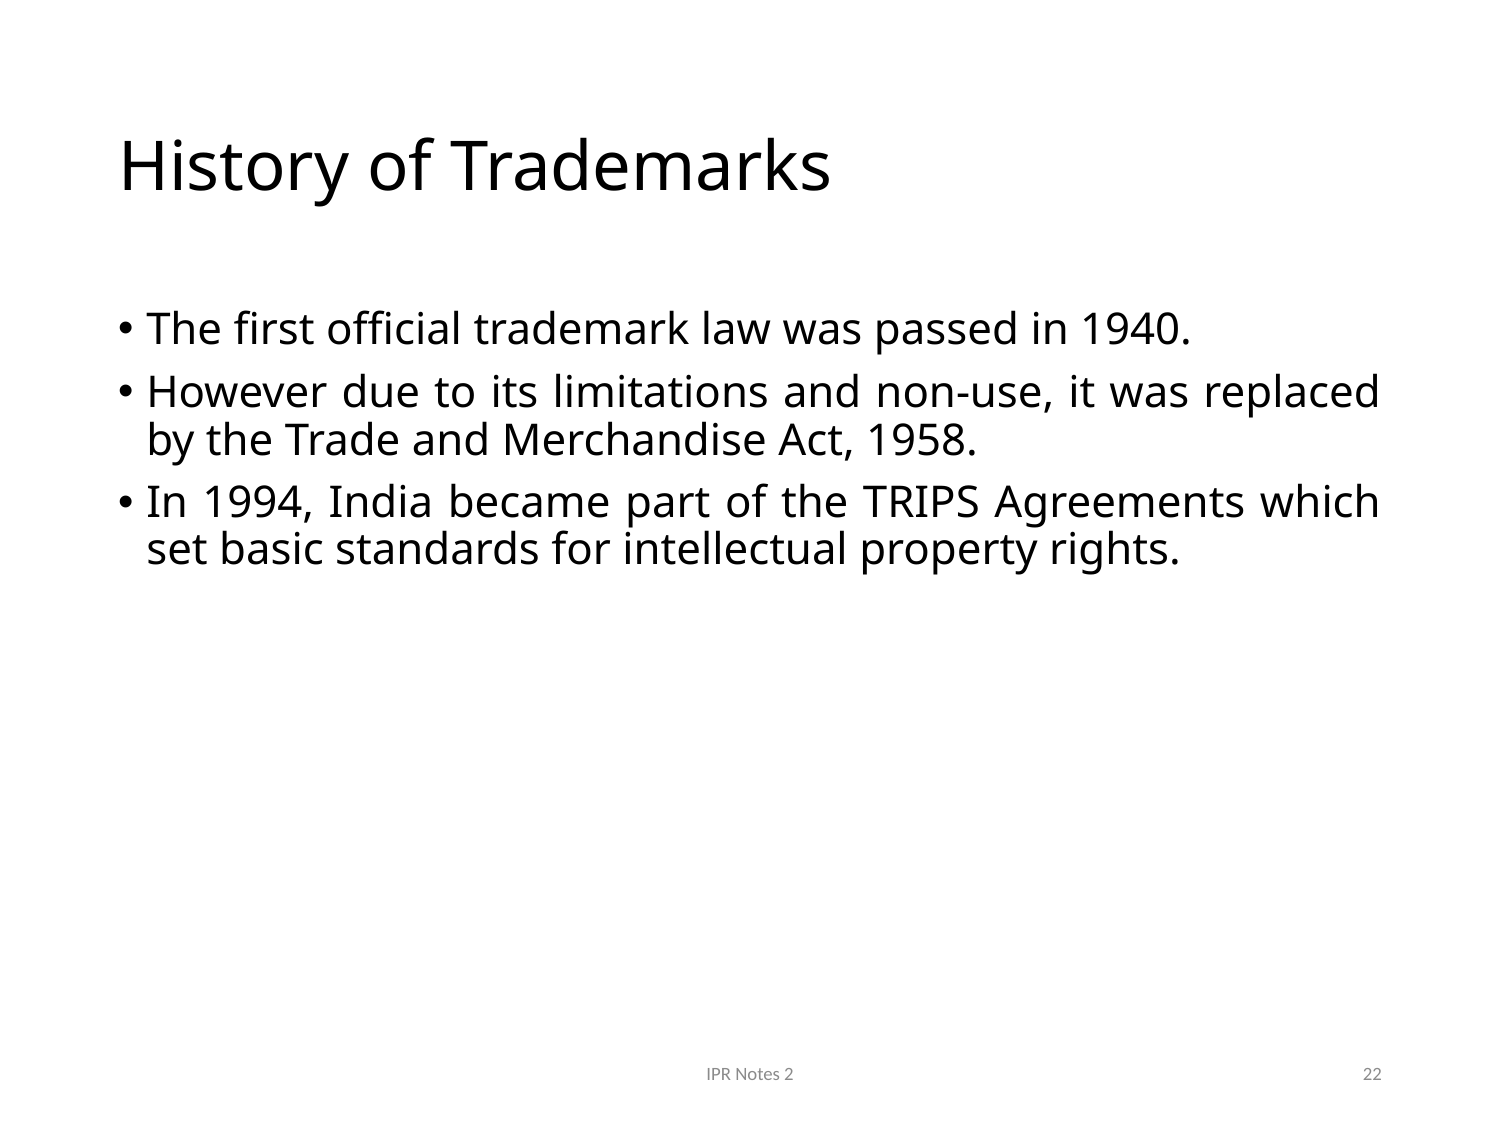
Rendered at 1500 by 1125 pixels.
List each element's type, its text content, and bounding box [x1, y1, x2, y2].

title History of Trademarks [103, 59, 1397, 278]
slide_number 22 [1059, 1042, 1397, 1103]
footer IPR Notes 2 [496, 1042, 1004, 1103]
list The first official trademark law was passed in 1940. However due to its limitations and non-use, it was replaced by the Trade and Merchandise Act, 1958. In 1994, India became part of the TRIPS Agreements which set basic standards for intellectual property rights. [103, 299, 1397, 1014]
